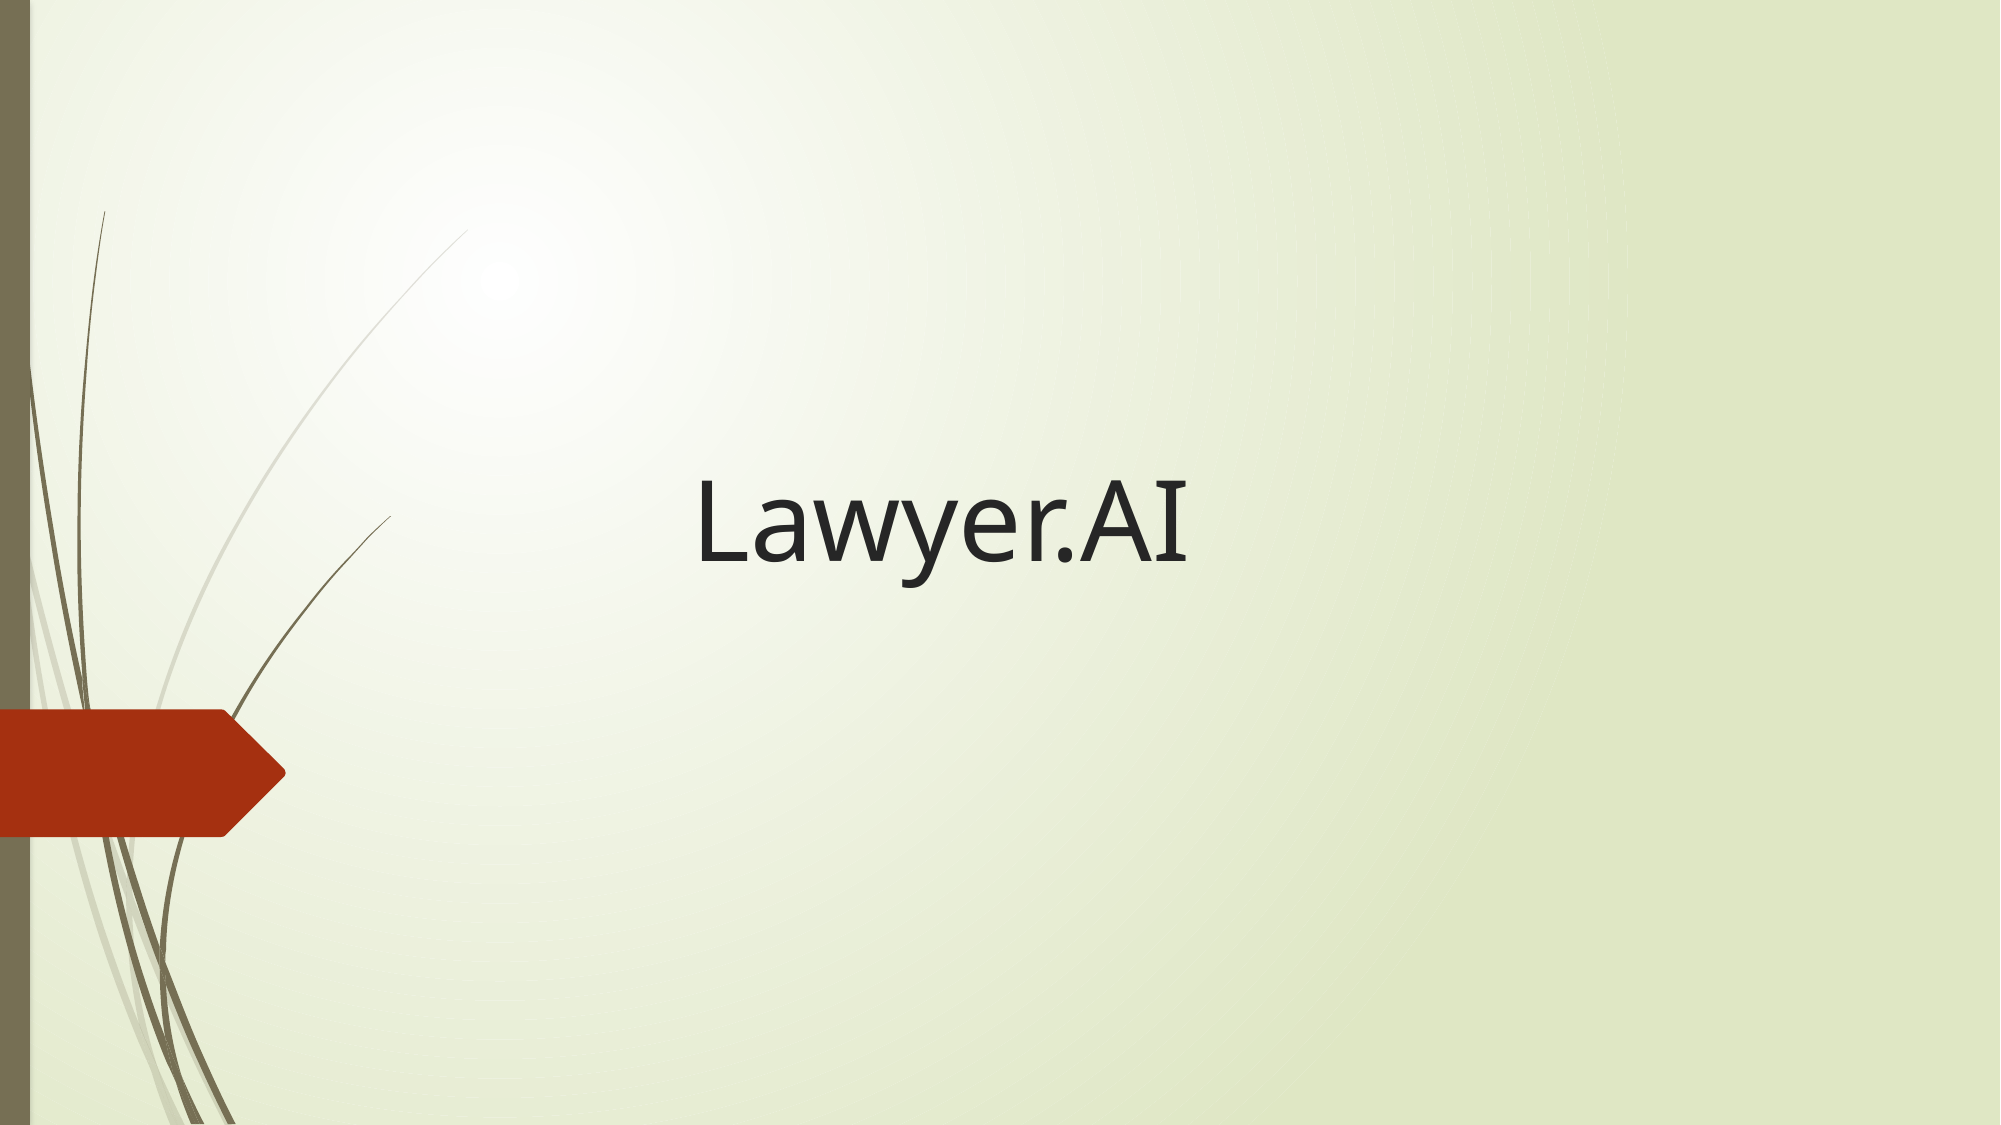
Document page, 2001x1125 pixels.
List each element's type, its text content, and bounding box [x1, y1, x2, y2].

title Lawyer.AI [676, 219, 1251, 592]
